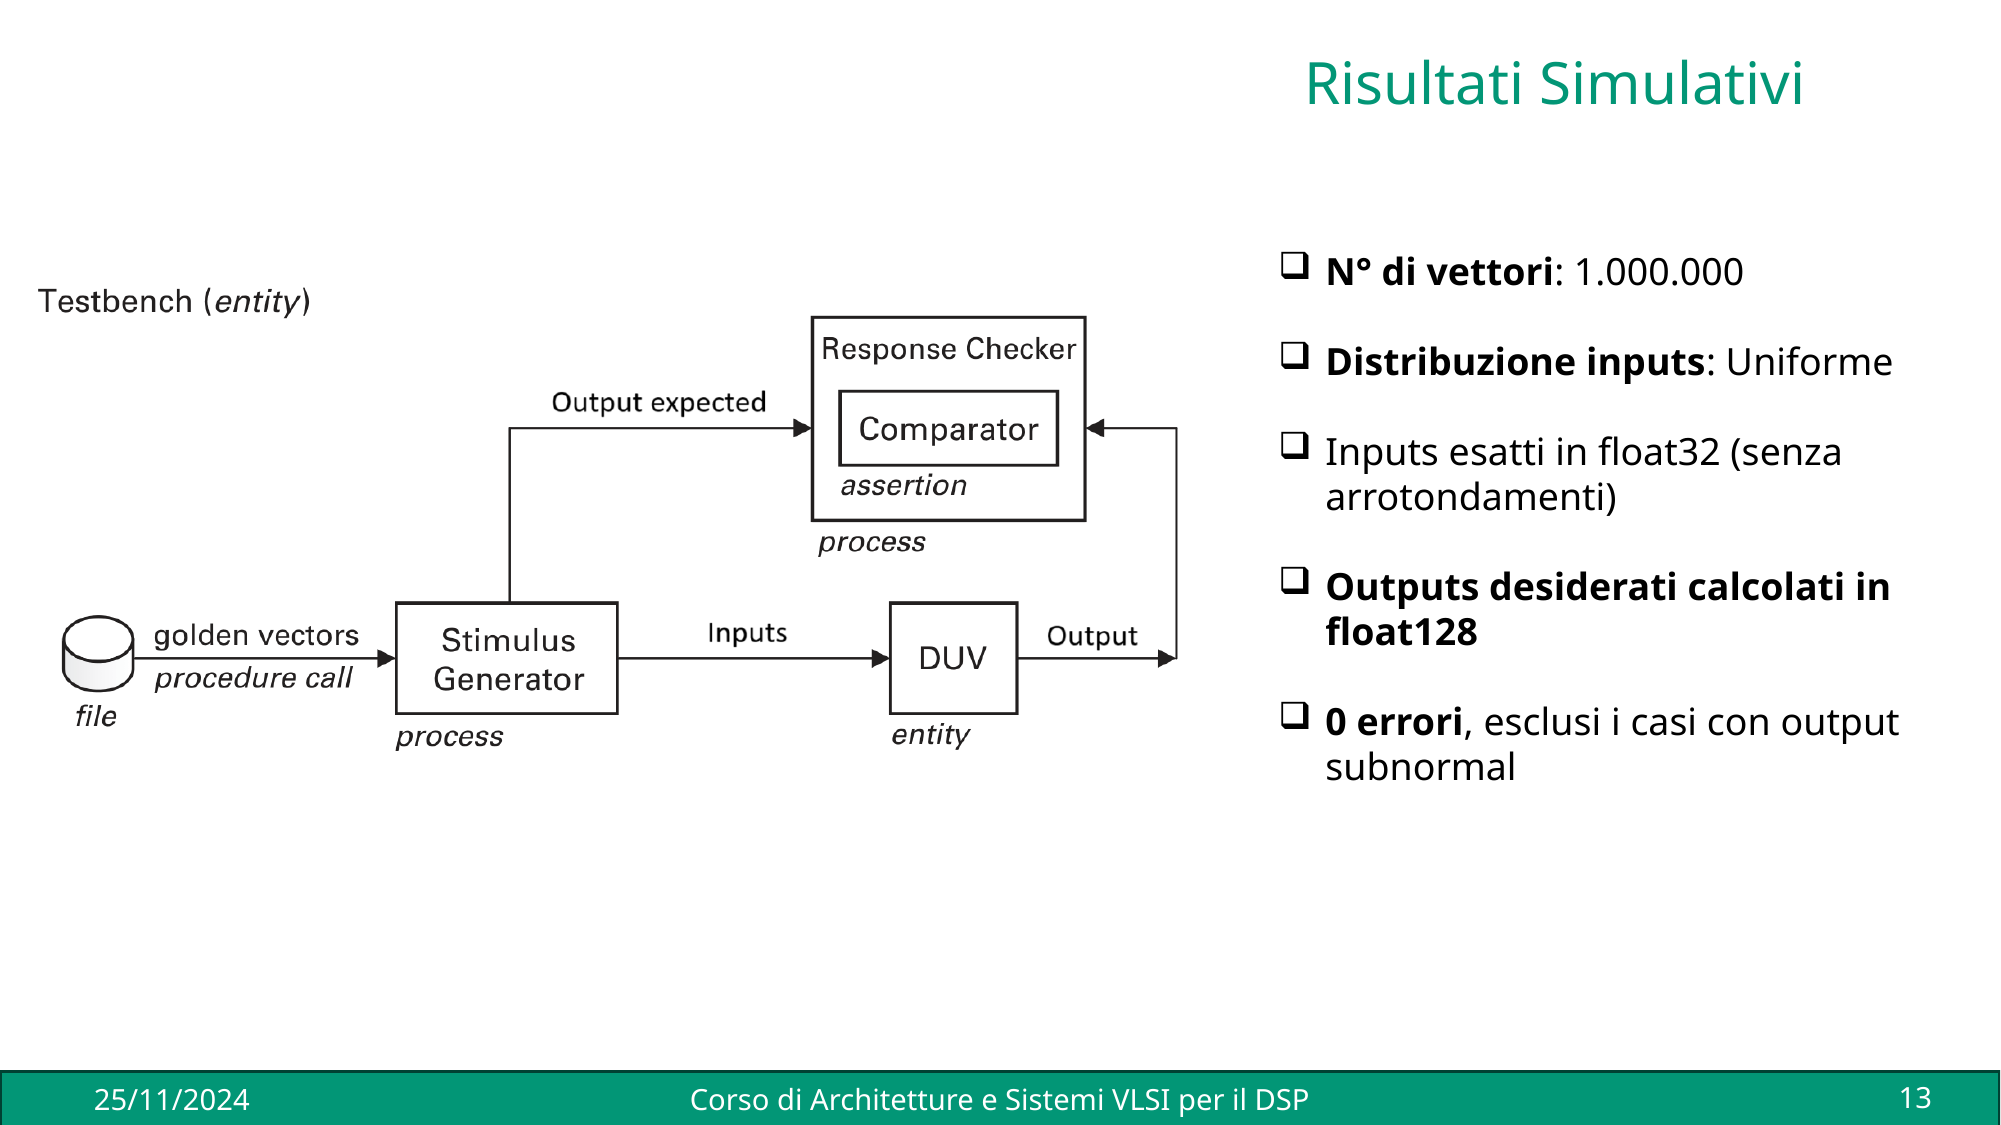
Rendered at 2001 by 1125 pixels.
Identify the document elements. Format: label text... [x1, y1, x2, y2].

text_box N° di vettori: 1.000.000 Distribuzione inputs: Uniforme Inputs esatti in float32 (senza arrotondamenti) Outputs desiderati calcolati in float128 0 errori, esclusi i casi con output subnormal [1263, 240, 1966, 796]
picture [34, 272, 1199, 769]
slide_number 13 [1845, 1071, 1986, 1125]
list Risultati Simulativi [1124, 46, 1986, 179]
